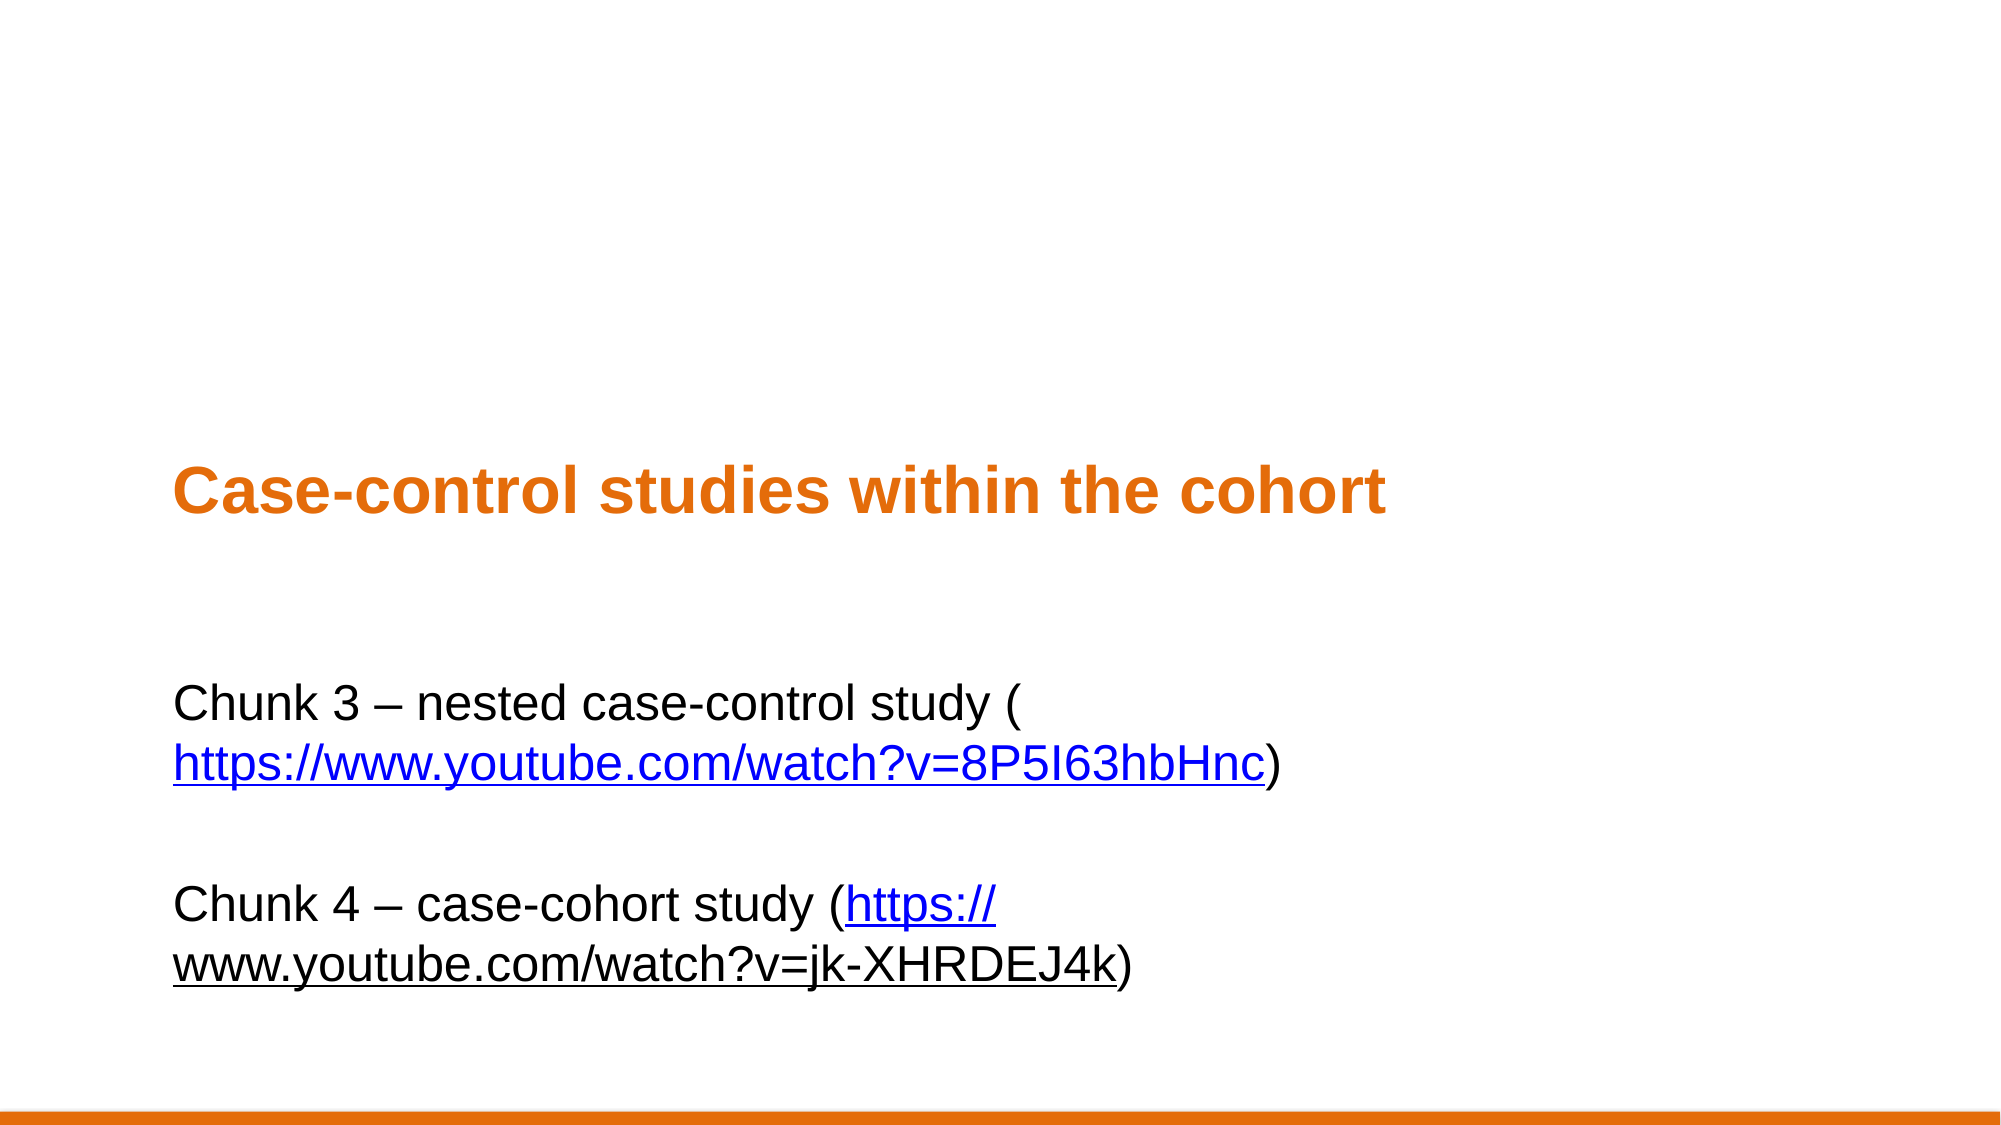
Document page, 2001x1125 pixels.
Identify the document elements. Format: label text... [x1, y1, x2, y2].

title Case-control studies within the cohort [157, 439, 1858, 662]
list Chunk 3 – nested case-control study (https://www.youtube.com/watch?v=8P5I63hbHnc) Chunk 4 – case-cohort study (https://www.youtube.com/watch?v=jk-XHRDEJ4k) [157, 662, 1858, 1004]
